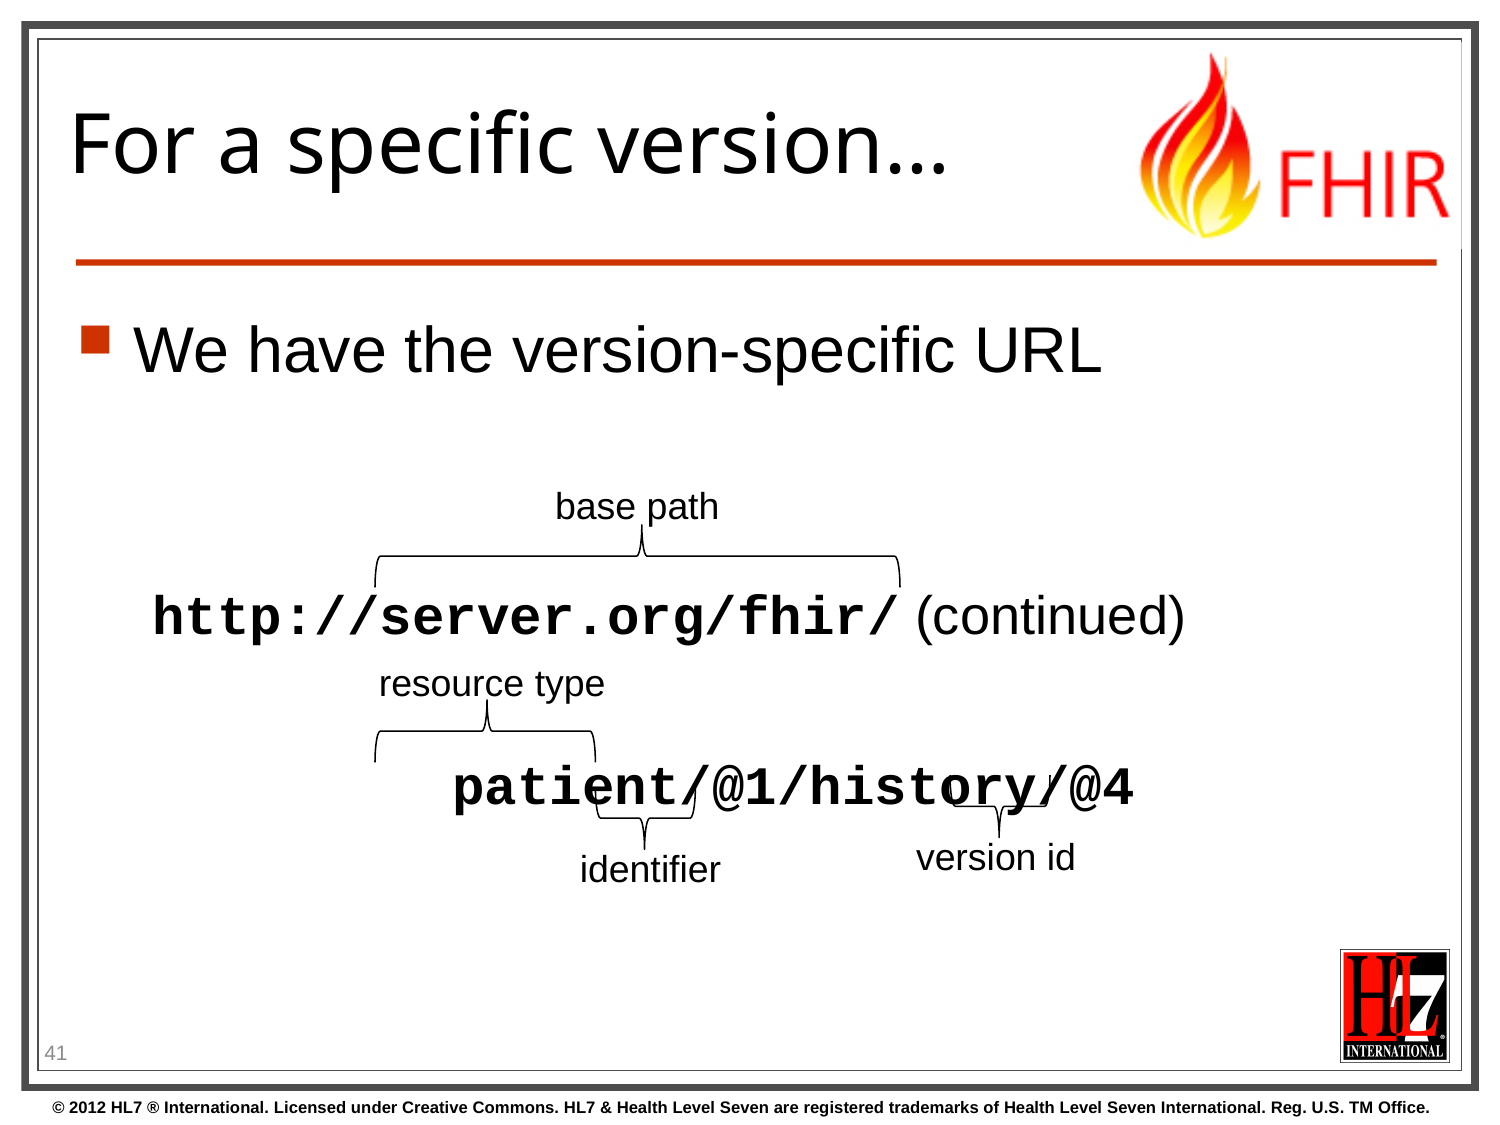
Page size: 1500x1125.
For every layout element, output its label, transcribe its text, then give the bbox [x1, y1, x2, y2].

list We have the version-specific URL http://server.org/fhir/ (continued) patient/@1/history/@4 [62, 299, 1438, 1035]
text_box [375, 535, 901, 588]
text_box identifier [565, 837, 737, 898]
text_box resource type [363, 651, 621, 712]
text_box version id [901, 825, 1091, 886]
title For a specific version… [53, 54, 1128, 244]
picture [1128, 42, 1462, 249]
picture [1340, 949, 1450, 1063]
text_box [950, 775, 1051, 825]
slide_number 41 [29, 1034, 148, 1071]
text_box base path [540, 474, 735, 535]
text_box [595, 786, 696, 837]
text_box [375, 712, 596, 763]
